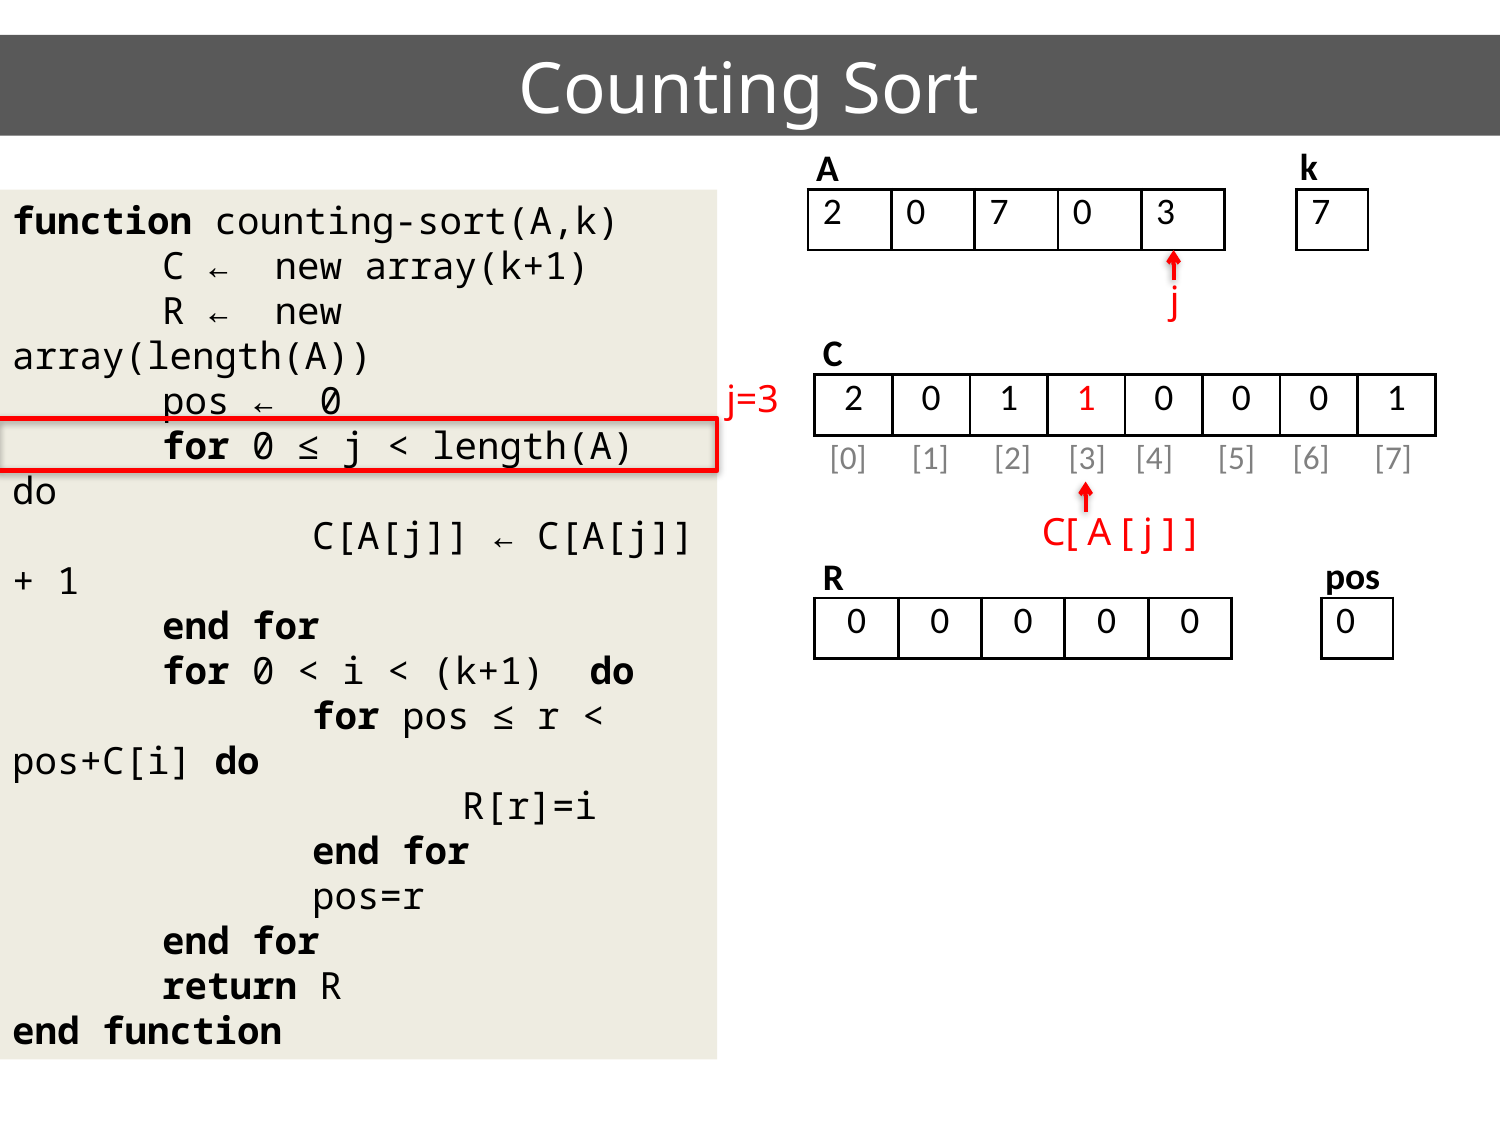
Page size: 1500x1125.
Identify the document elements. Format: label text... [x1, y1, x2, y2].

text_box A [801, 136, 854, 197]
text_box function counting-sort(A,k) C ← new array(k+1) R ← new array(length(A)) pos ← 0 for 0 ≤ j < length(A) do C[A[j]] ← C[A[j]] + 1 end for for 0 < i < (k+1) do for pos ≤ r < pos+C[i] do R[r]=i end for pos=r end for return R end function [0, 189, 718, 414]
table_header 0 [1323, 604, 1392, 657]
text_box C[ A [ j ] ] [1027, 500, 1212, 560]
table_header 0 [1126, 376, 1201, 428]
table_header 0 [1066, 599, 1147, 657]
table_header 1 [1359, 376, 1434, 428]
text_box function counting-sort(A,k) C ← new array(k+1) R ← new array(length(A)) pos ← 0 for 0 ≤ j < length(A) do C[A[j]] ← C[A[j]] + 1 end for for 0 < i < (k+1) do for pos ≤ r < pos+C[i] do R[r]=i end for pos=r end for return R end function [0, 479, 718, 1060]
text_box [0] [1] [2] [3] [4] [5] [6] [7] [814, 428, 1436, 484]
table_header 0 [1150, 599, 1230, 657]
table_header 3 [1143, 191, 1223, 249]
table_header 7 [1298, 191, 1367, 249]
table_header 1 [971, 376, 1046, 428]
table_header 7 [976, 191, 1057, 249]
table_header 0 [983, 599, 1063, 657]
table_header 2 [809, 191, 890, 249]
table_header 0 [894, 376, 969, 428]
text_box R [808, 545, 859, 606]
text_box k [1285, 135, 1333, 196]
table_header 0 [1281, 376, 1356, 428]
table_header 2 [816, 376, 891, 428]
text_box C [808, 321, 858, 382]
text_box pos [1310, 544, 1396, 604]
title Counting Sort [0, 34, 1500, 136]
table_header 0 [816, 599, 897, 657]
table_header 0 [1204, 376, 1279, 428]
table_header 0 [893, 191, 973, 249]
text_box [0, 416, 719, 473]
table_header 0 [1059, 191, 1140, 249]
table_header 1 [1049, 376, 1124, 428]
text_box j [1155, 268, 1195, 329]
table_header 0 [900, 599, 980, 657]
text_box j=3 [711, 367, 794, 427]
